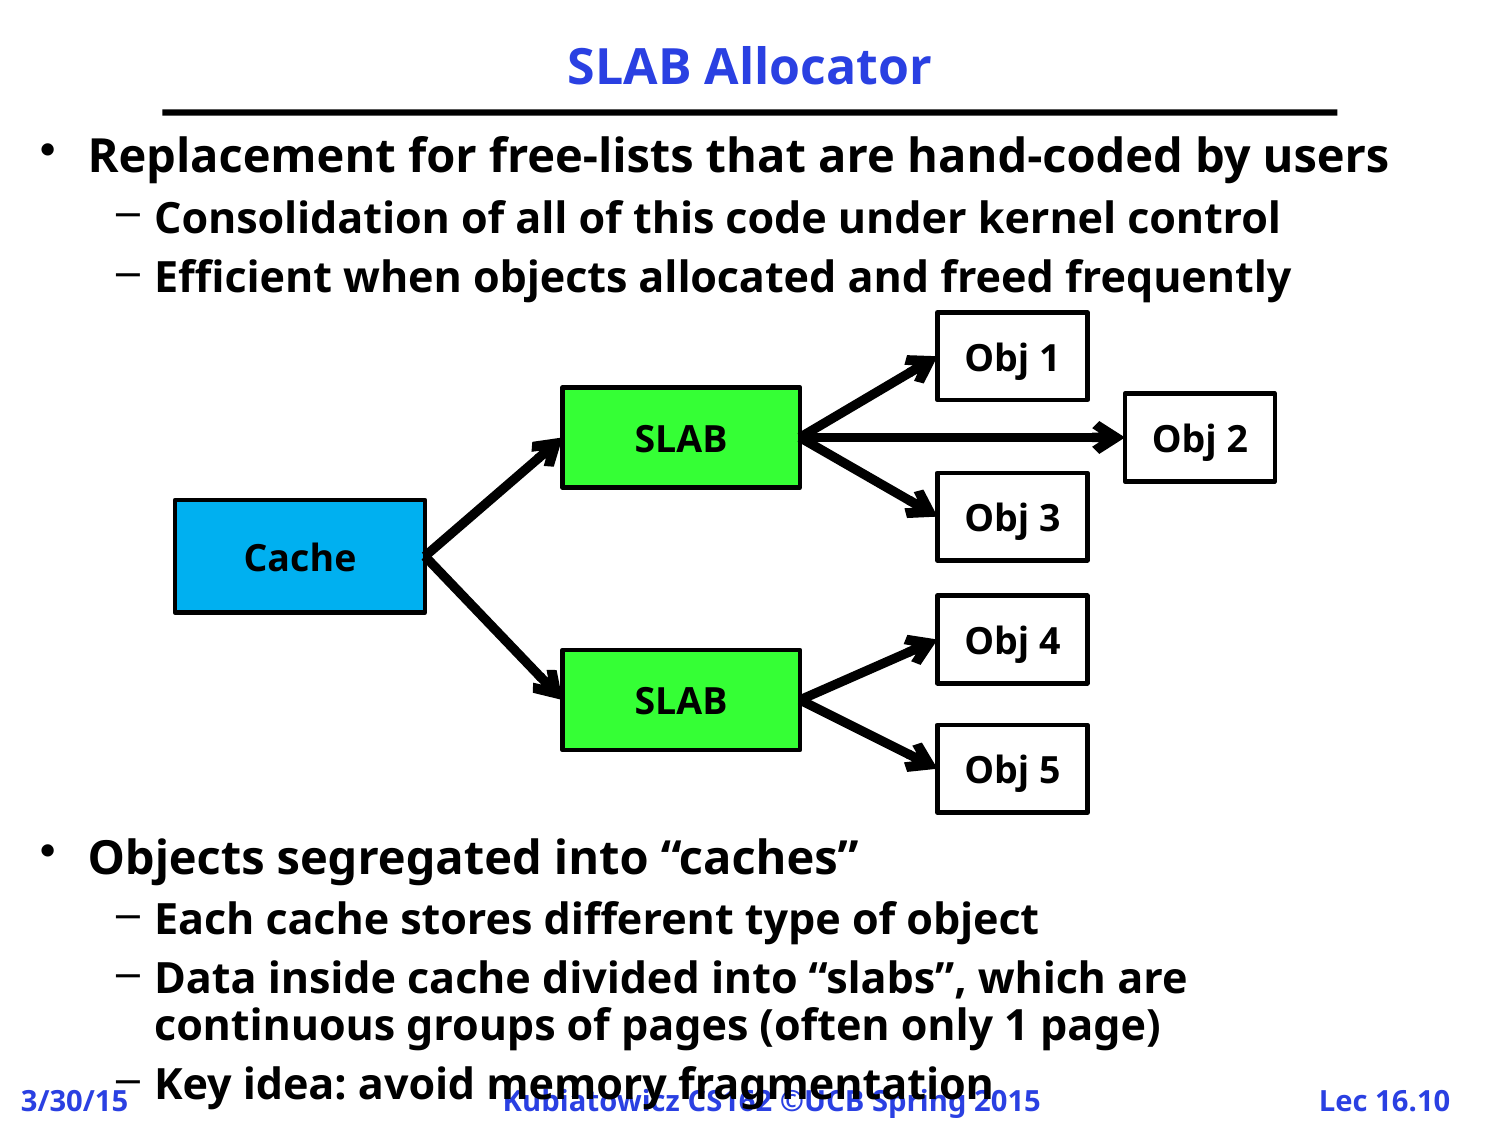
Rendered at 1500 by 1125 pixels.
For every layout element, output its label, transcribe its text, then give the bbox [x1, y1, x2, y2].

list Replacement for free-lists that are hand-coded by users Consolidation of all of this code under kernel control Efficient when objects allocated and freed frequently Objects segregated into “caches” Each cache stores different type of object Data inside cache divided into “slabs”, which are continuous groups of pages (often only 1 page) Key idea: avoid memory fragmentation [24, 125, 1425, 1125]
title SLAB Allocator [162, 24, 1338, 113]
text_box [174, 312, 1276, 813]
